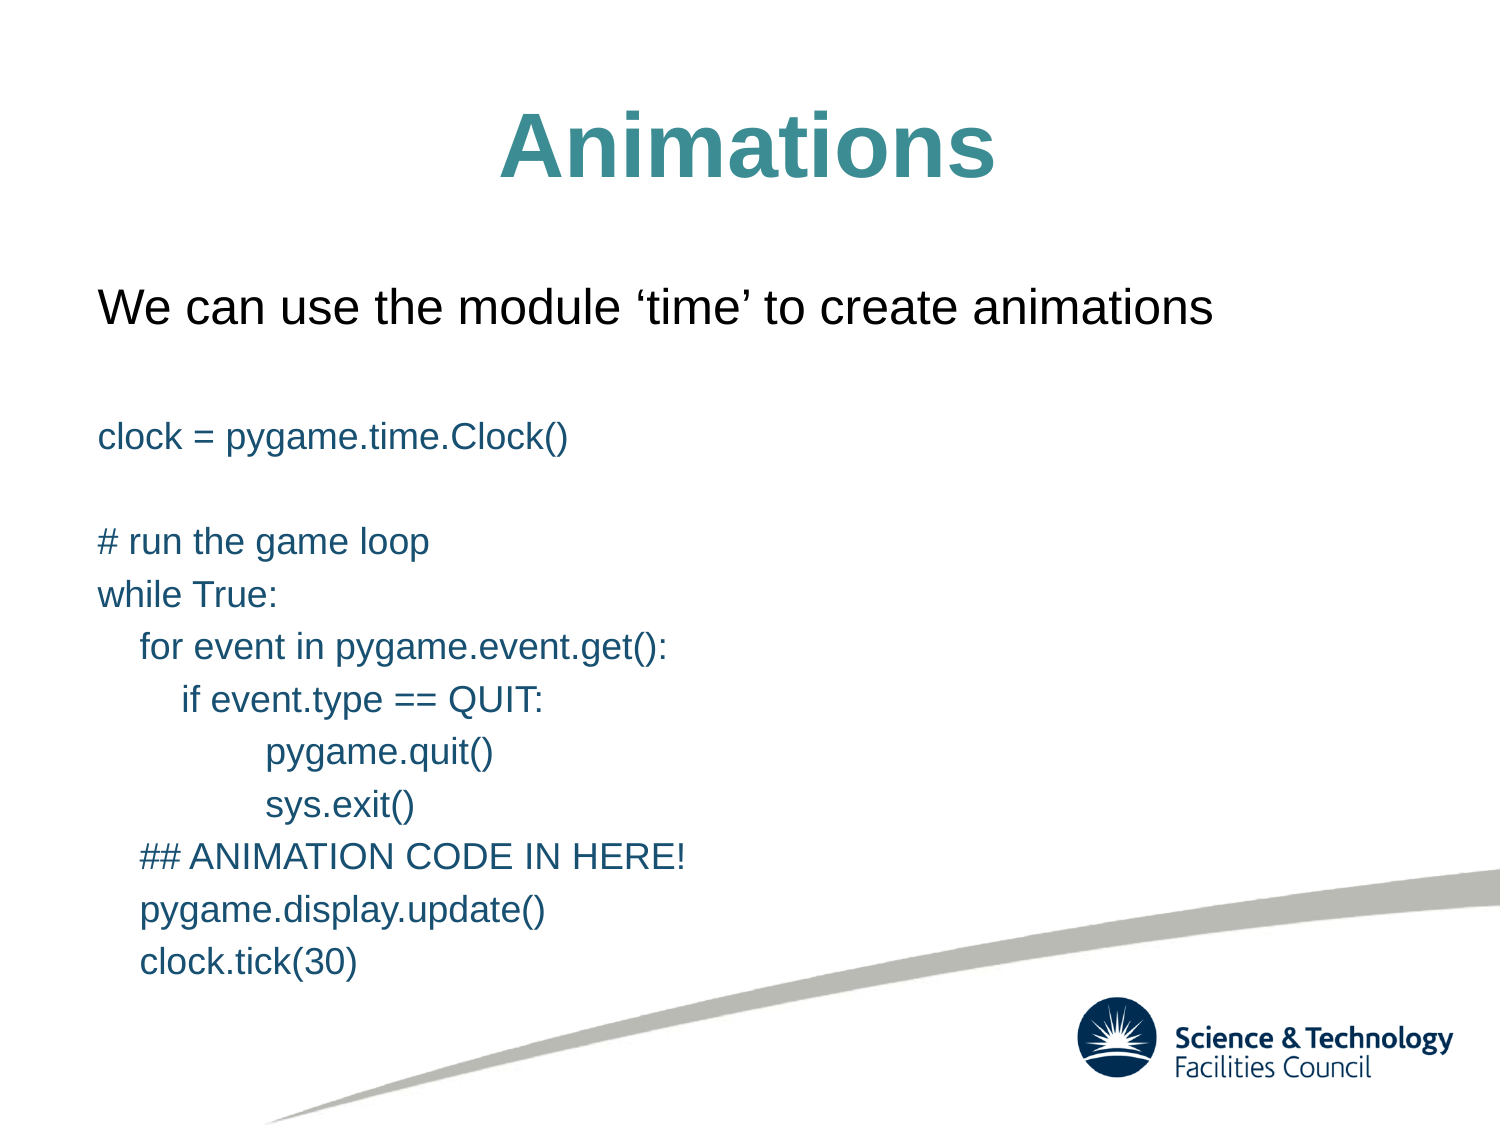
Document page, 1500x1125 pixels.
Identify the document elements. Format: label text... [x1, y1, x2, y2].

list We can use the module ‘time’ to create animations clock = pygame.time.Clock() # run the game loop while True: for event in pygame.event.get(): if event.type == QUIT: pygame.quit() sys.exit() ## ANIMATION CODE IN HERE! pygame.display.update() clock.tick(30) [82, 267, 1425, 917]
picture [256, 868, 1500, 1125]
title Animations [76, 54, 1420, 228]
